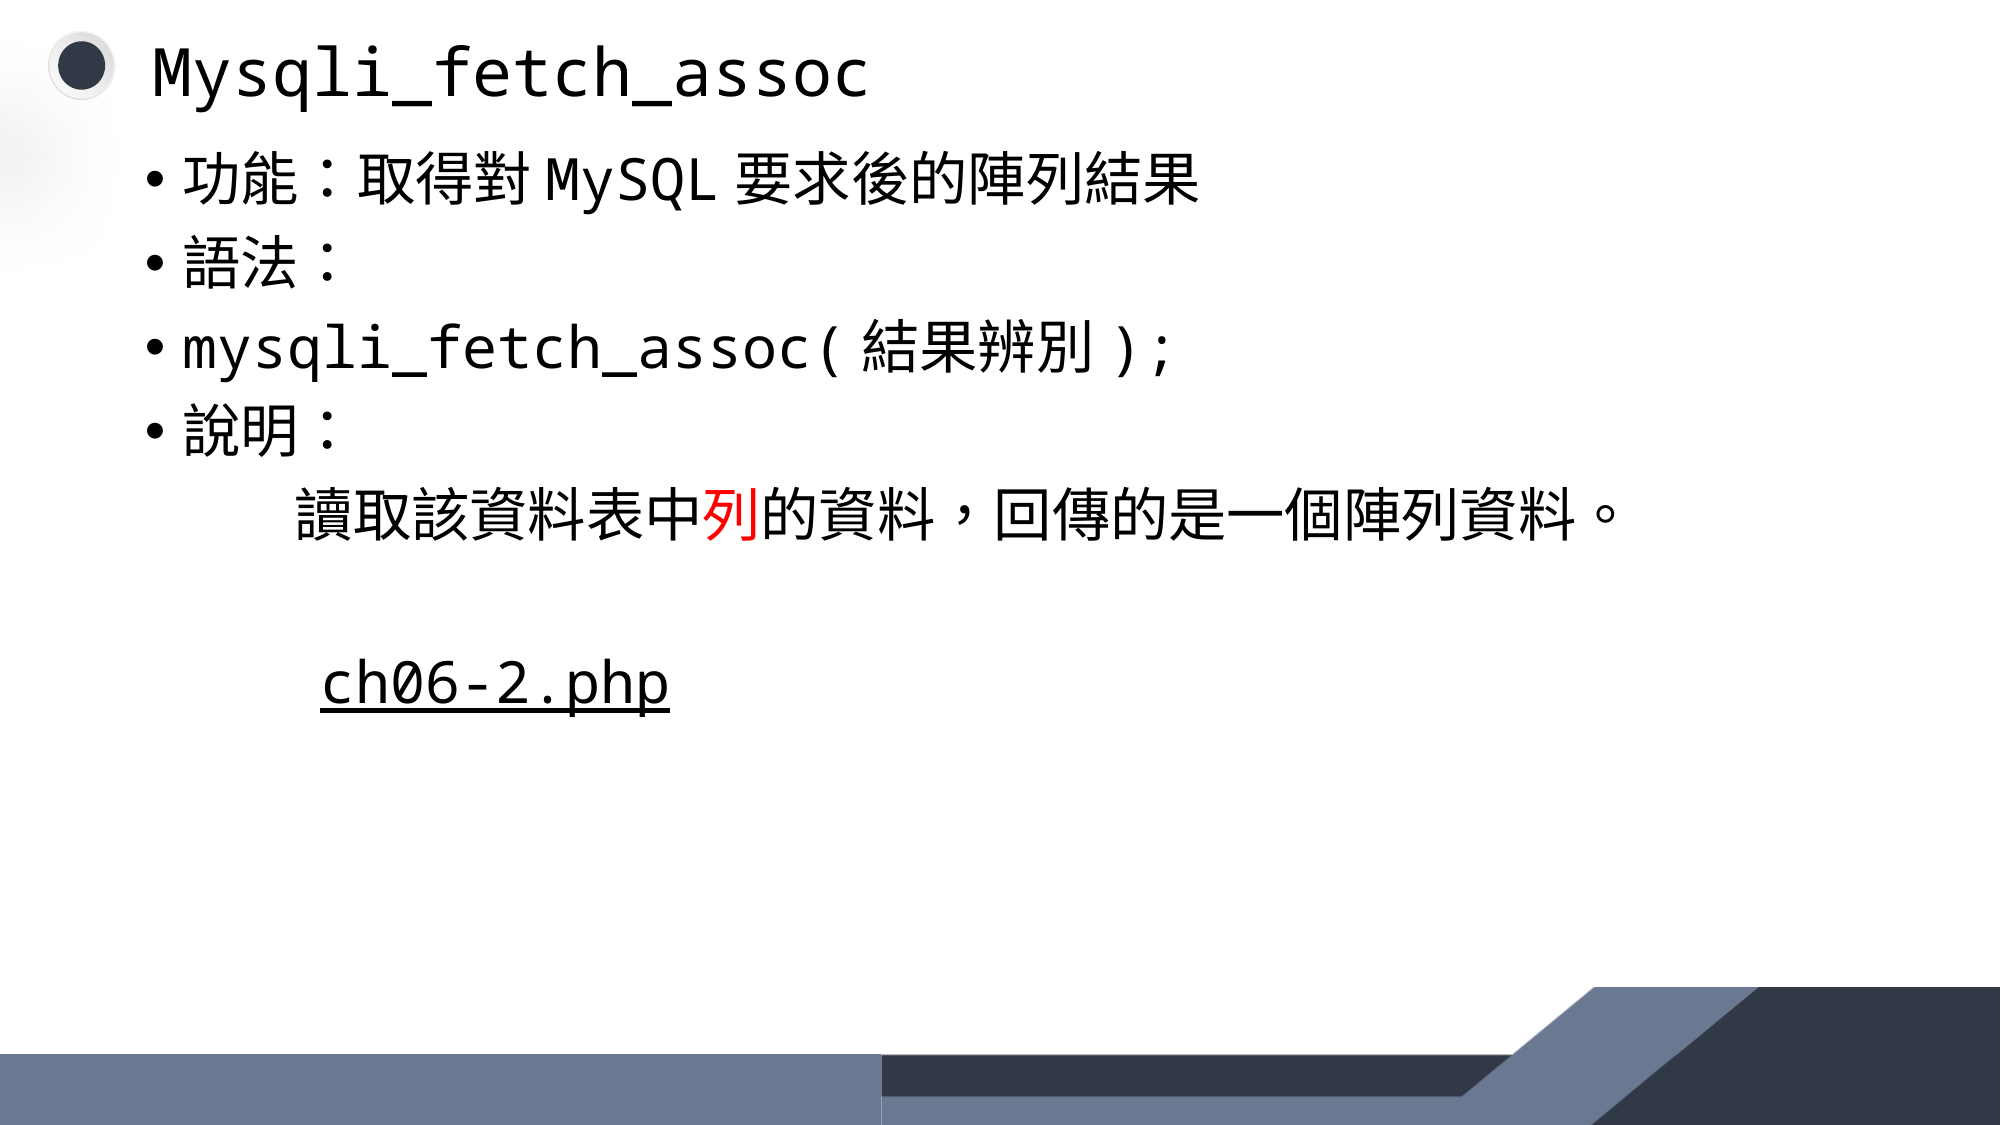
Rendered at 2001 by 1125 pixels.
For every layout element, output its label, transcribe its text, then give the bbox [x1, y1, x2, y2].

title Mysqli_fetch_assoc [137, 28, 1893, 122]
picture [881, 987, 2000, 1125]
list 功能：取得對MySQL要求後的陣列結果 語法： mysqli_fetch_assoc(結果辨別); 說明： 讀取該資料表中列的資料，回傳的是一個陣列資料。 ch06-2.php [137, 143, 1893, 972]
